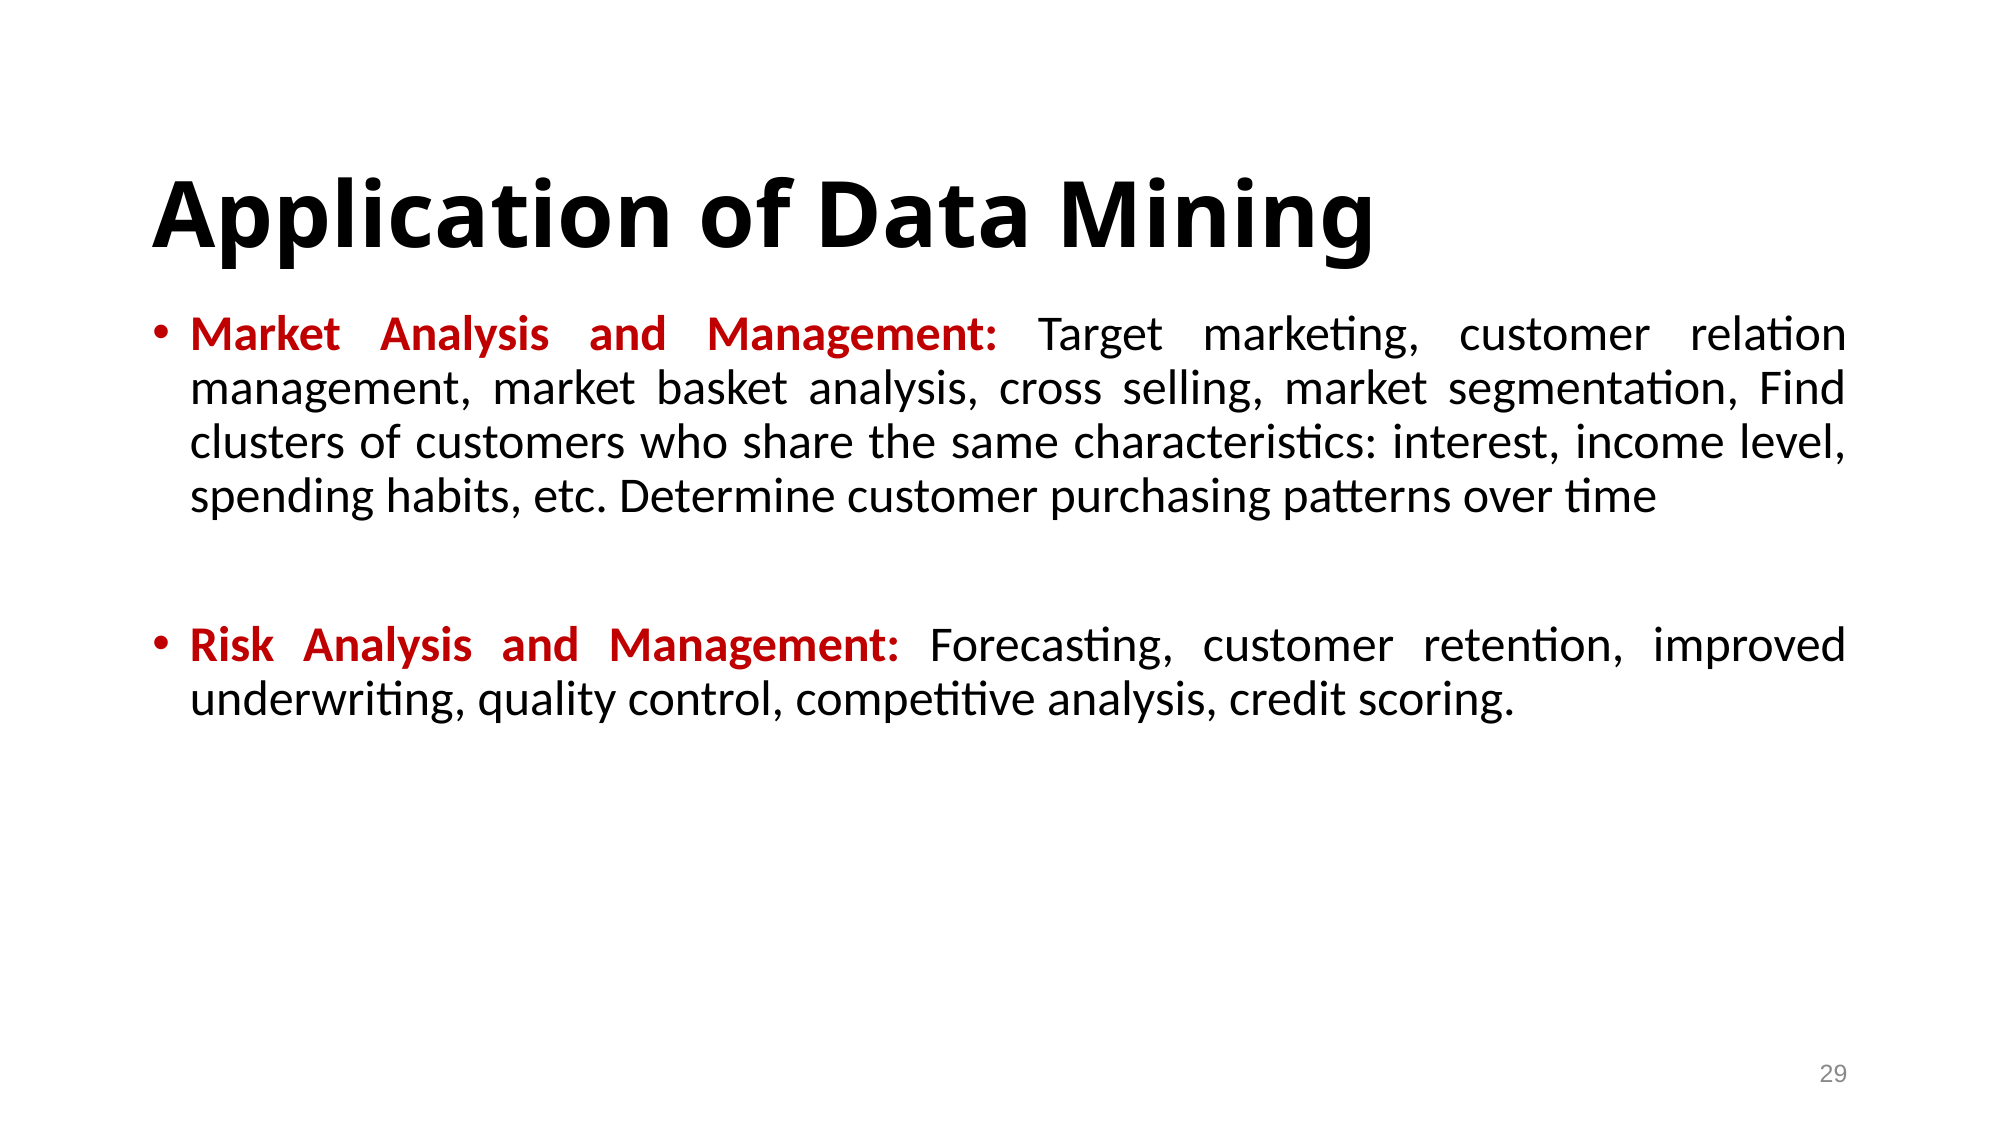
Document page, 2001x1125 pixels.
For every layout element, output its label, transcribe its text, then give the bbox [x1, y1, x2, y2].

slide_number 29 [1412, 1042, 1863, 1103]
list Market Analysis and Management: Target marketing, customer relation management, market basket analysis, cross selling, market segmentation, Find clusters of customers who share the same characteristics: interest, income level, spending habits, etc. Determine customer purchasing patterns over time Risk Analysis and Management: Forecasting, customer retention, improved underwriting, quality control, competitive analysis, credit scoring. [137, 299, 1863, 1014]
title Application of Data Mining [137, 59, 1863, 278]
